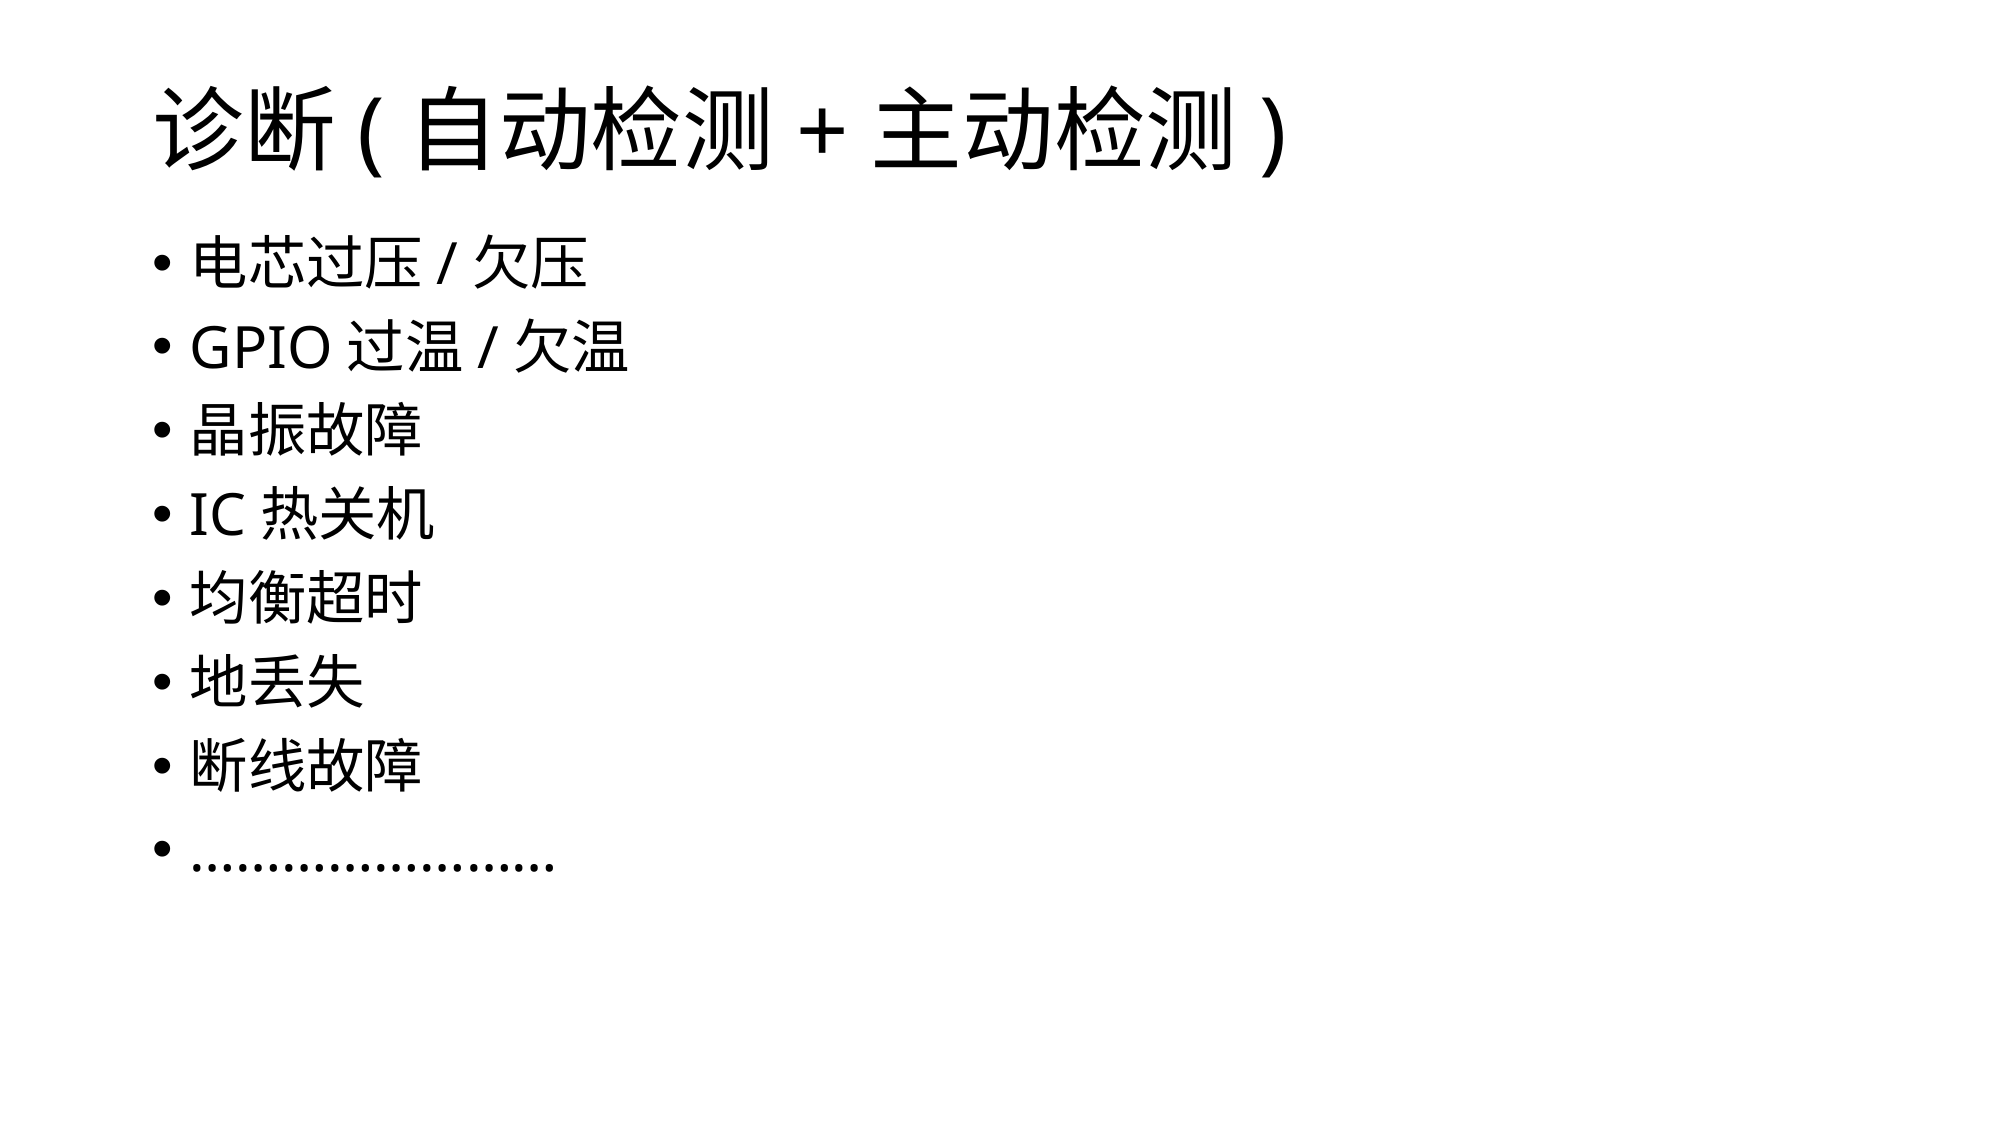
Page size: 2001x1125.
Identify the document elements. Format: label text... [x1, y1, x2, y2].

list 电芯过压/欠压 GPIO过温/欠温 晶振故障 IC热关机 均衡超时 地丢失 断线故障 …………………… [137, 226, 1863, 1014]
title 诊断(自动检测+主动检测) [137, 59, 1863, 208]
